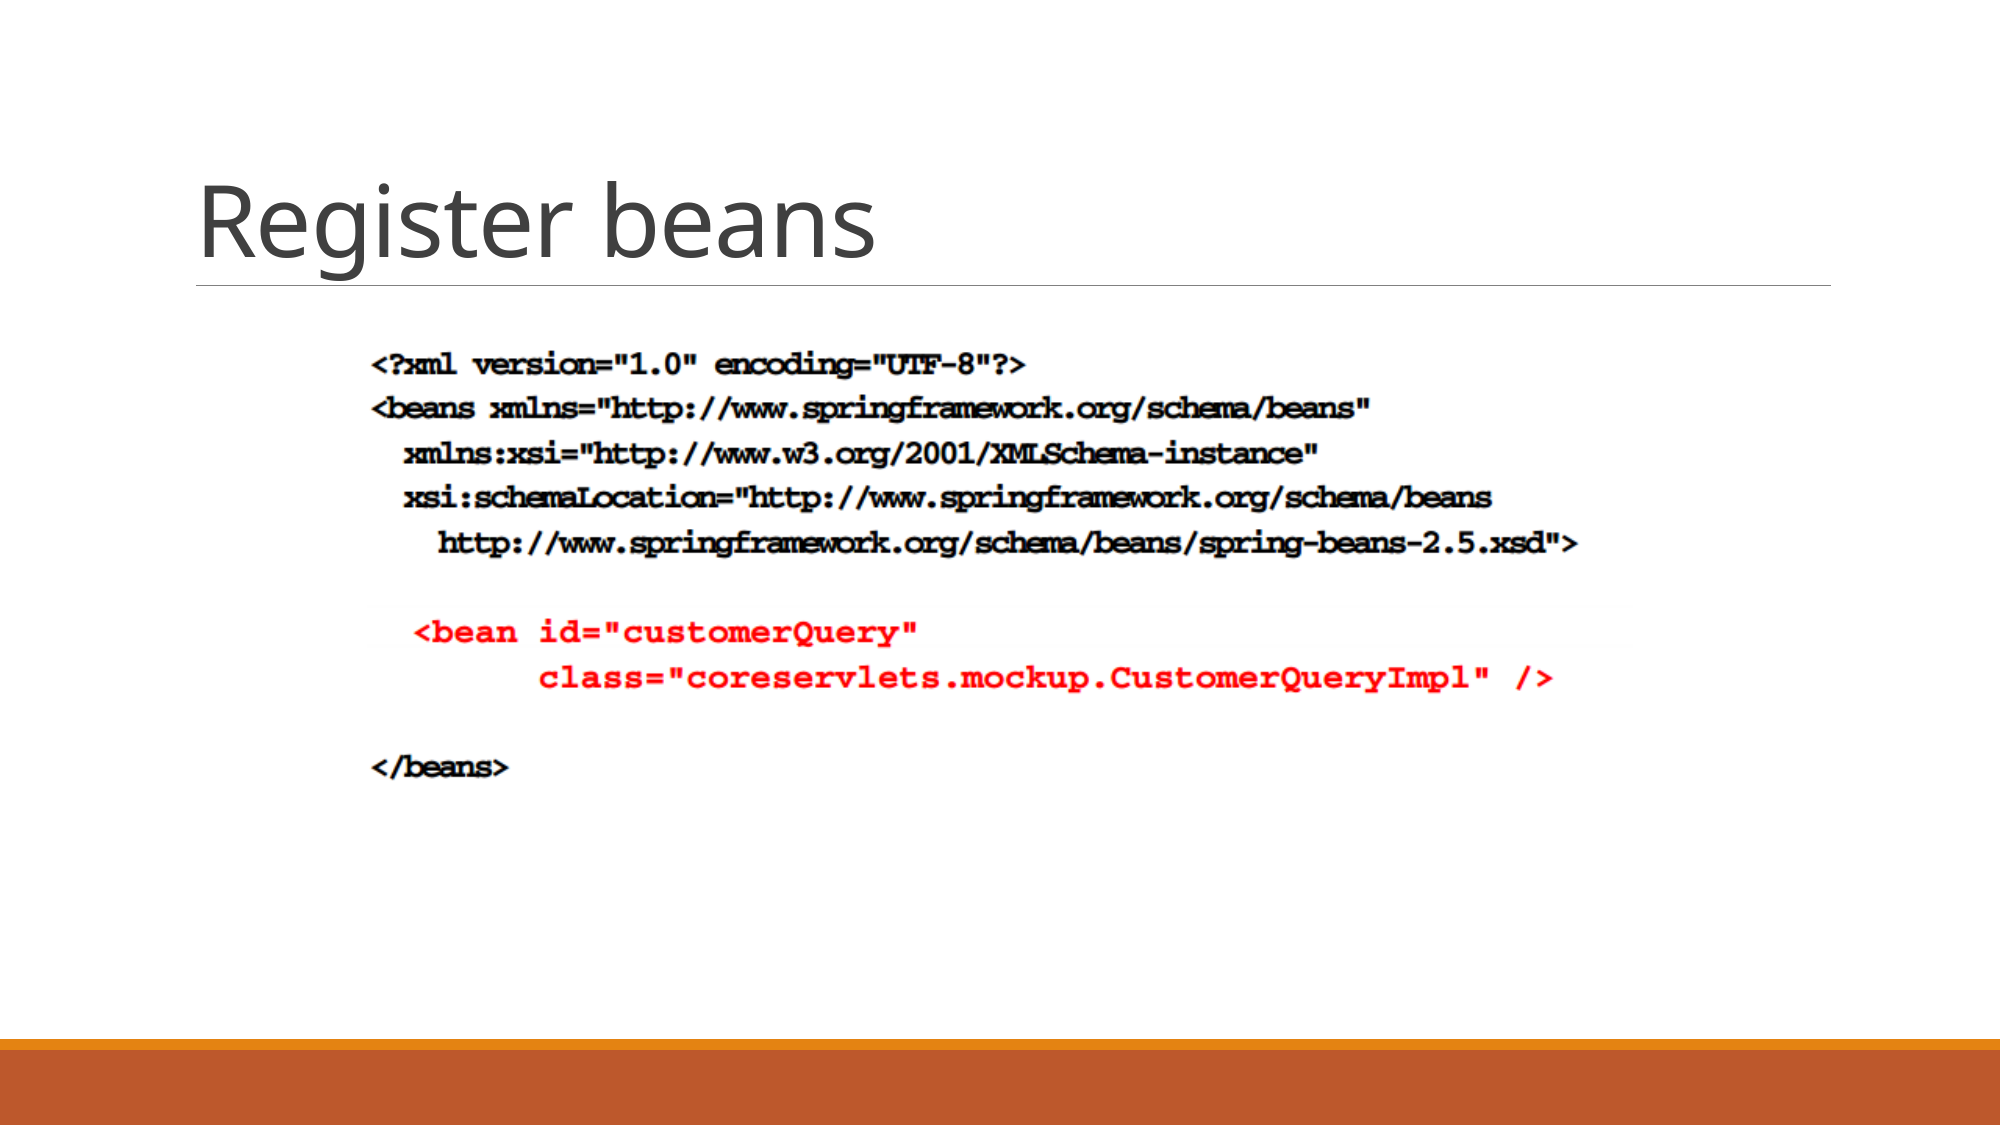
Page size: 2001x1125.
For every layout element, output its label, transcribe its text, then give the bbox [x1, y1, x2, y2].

title Register beans [180, 47, 1830, 285]
picture [366, 340, 1634, 785]
